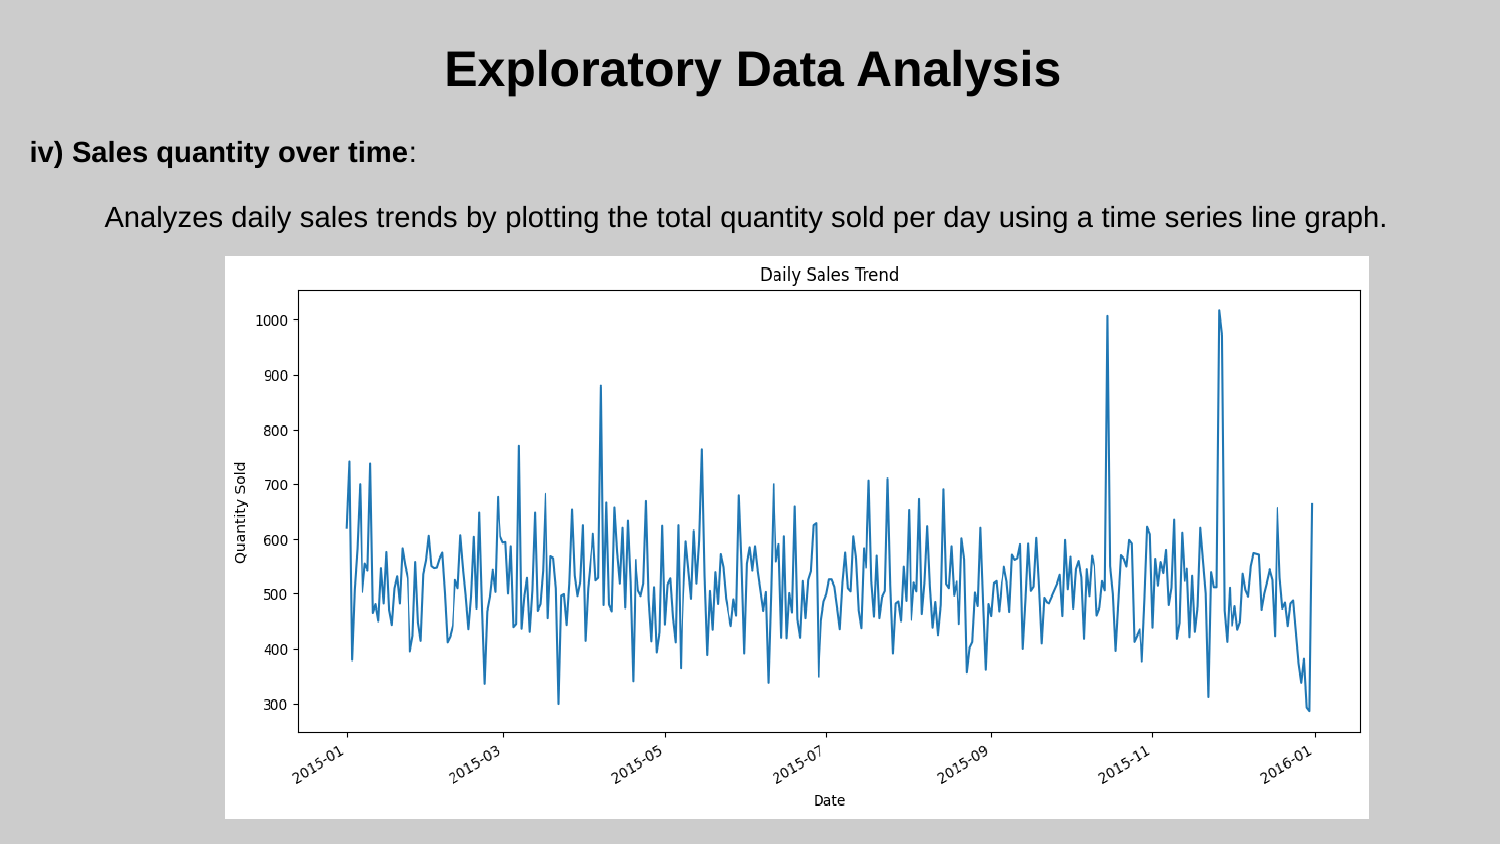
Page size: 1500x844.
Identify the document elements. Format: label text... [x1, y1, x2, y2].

text_box iv) Sales quantity over time: Analyzes daily sales trends by plotting the total quantity sold per day using a time series line graph. [14, 112, 1475, 249]
picture [224, 256, 1369, 819]
text_box Exploratory Data Analysis [429, 21, 1100, 112]
